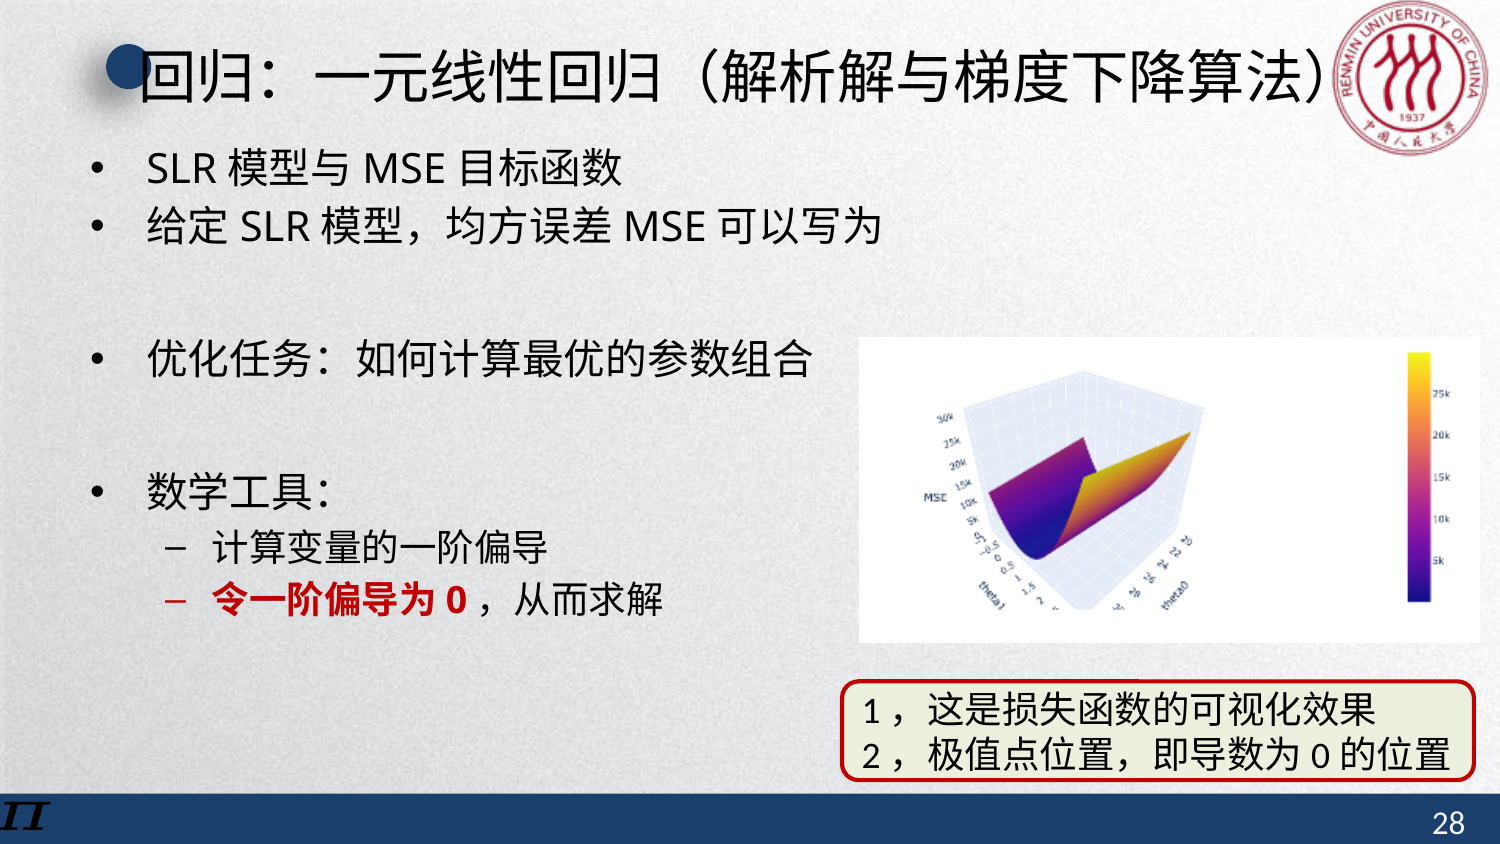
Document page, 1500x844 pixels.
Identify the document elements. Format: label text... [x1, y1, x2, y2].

text_box 1，这是损失函数的可视化效果 2，极值点位置，即导数为0的位置 [839, 679, 1476, 783]
picture [0, 0, 1500, 793]
title 回归：一元线性回归（解析解与梯度下降算法） [75, 33, 1425, 116]
